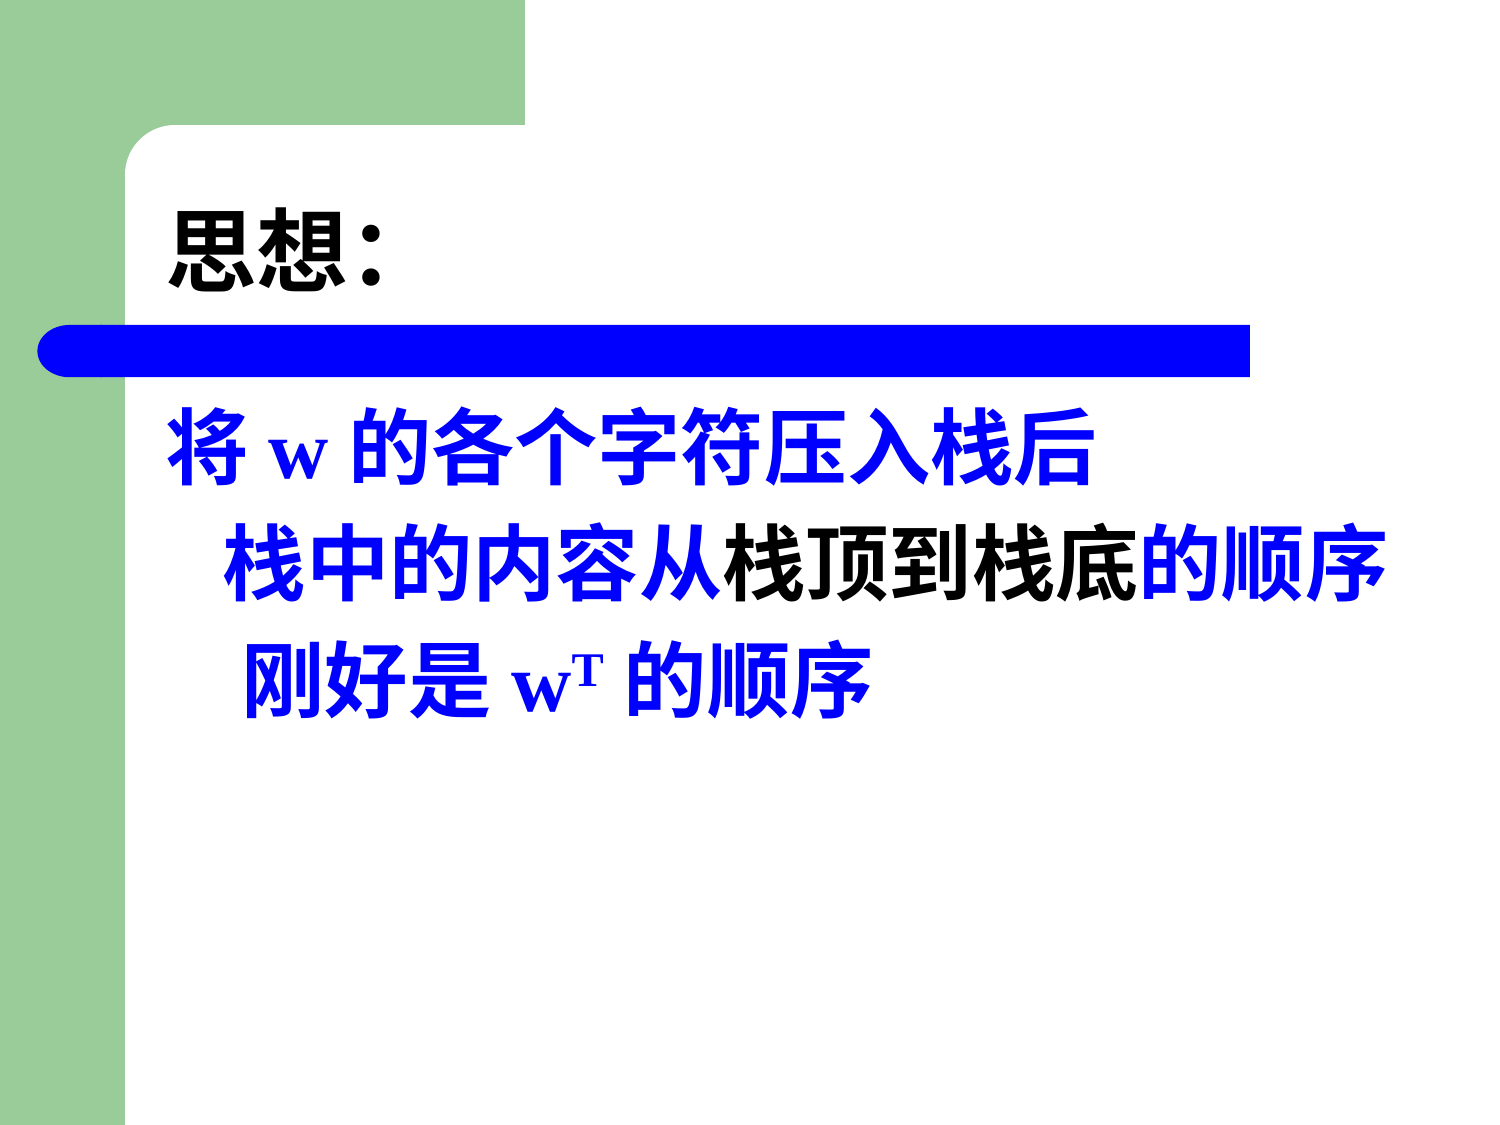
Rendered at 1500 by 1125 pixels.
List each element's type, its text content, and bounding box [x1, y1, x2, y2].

list 将w的各个字符压入栈后 栈中的内容从栈顶到栈底的顺序 刚好是wT的顺序 [149, 387, 1463, 1001]
title 思想： [149, 124, 1463, 313]
